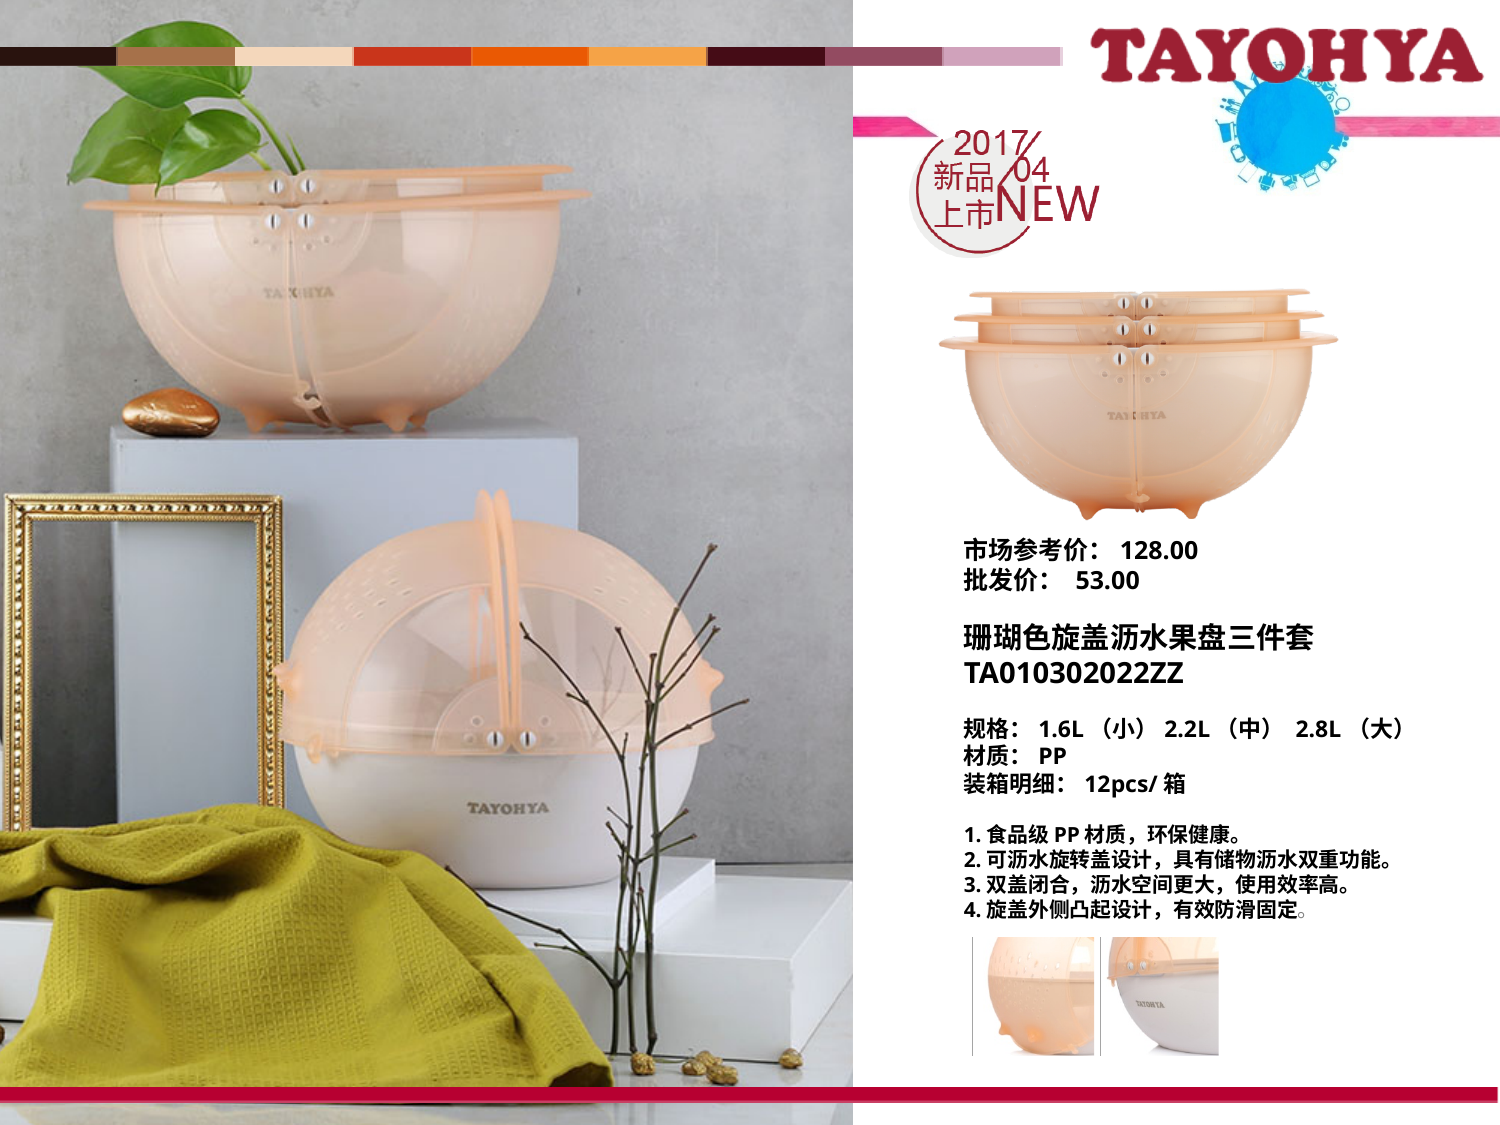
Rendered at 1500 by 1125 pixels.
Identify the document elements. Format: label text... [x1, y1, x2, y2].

picture [0, 0, 1500, 1125]
text_box 市场参考价：128.00 批发价： 53.00 珊瑚色旋盖沥水果盘三件套TA010302022ZZ 规格：1.6L（小）2.2L（中） 2.8L（大） 材质：PP 装箱明细：12pcs/箱 1.食品级PP材质，环保健康。 2.可沥水旋转盖设计，具有储物沥水双重功能。 3.双盖闭合，沥水空间更大，使用效率高。 4.旋盖外侧凸起设计，有效防滑固定。 [949, 527, 1454, 930]
